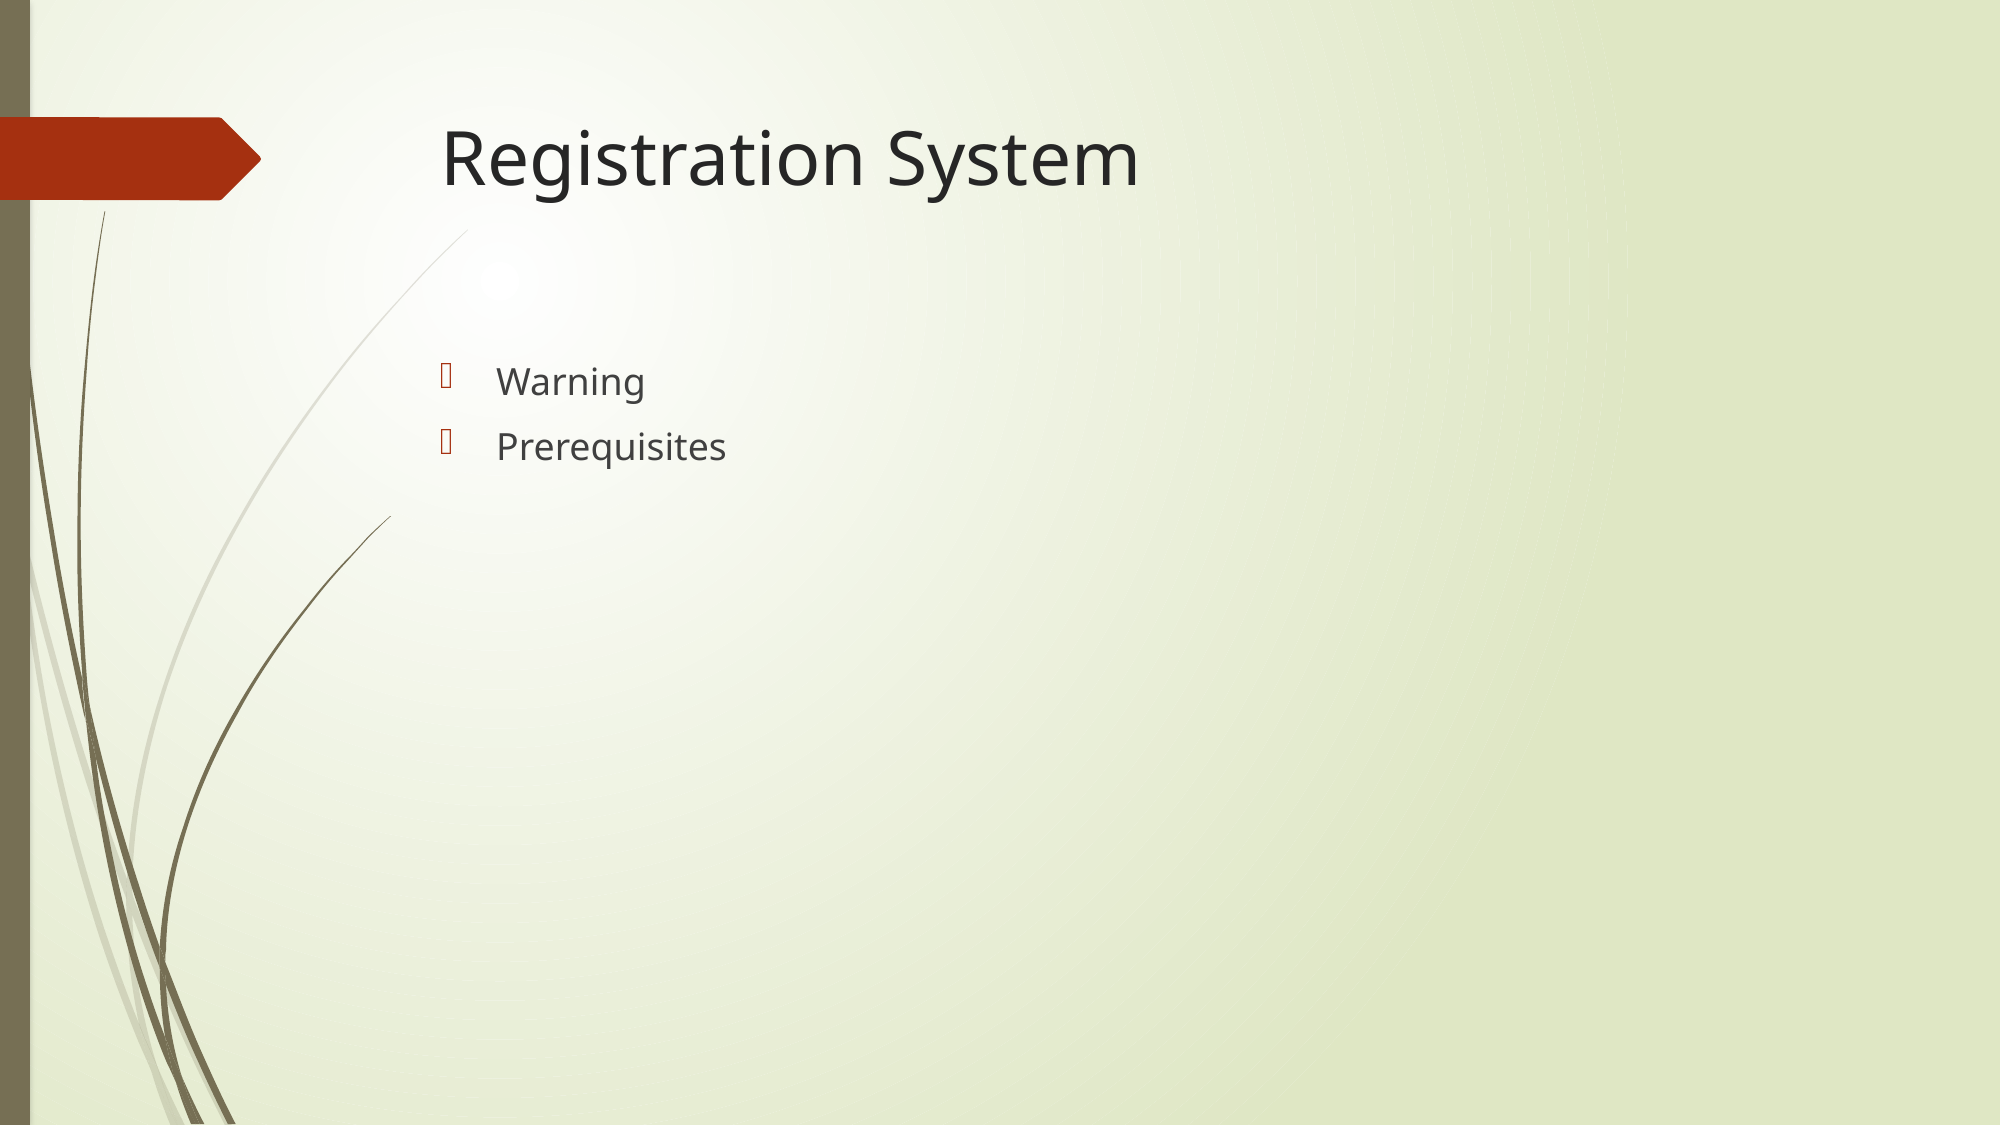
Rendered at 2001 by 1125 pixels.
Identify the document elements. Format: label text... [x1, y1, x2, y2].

title Registration System [425, 102, 1888, 313]
